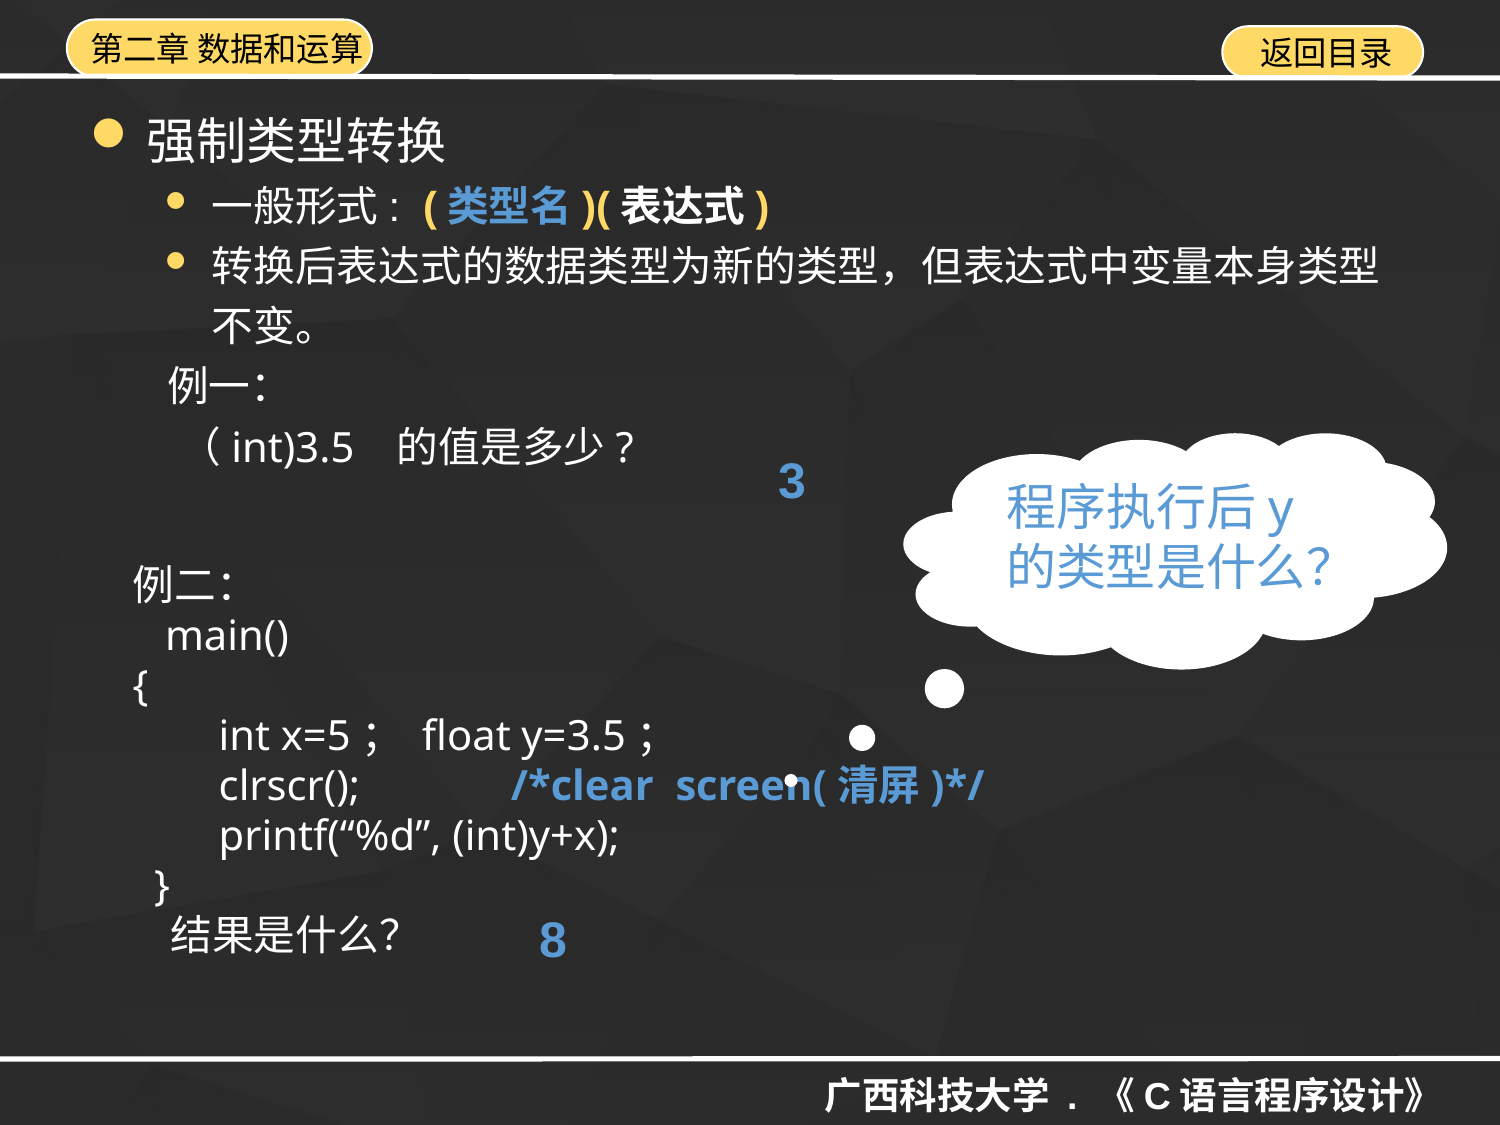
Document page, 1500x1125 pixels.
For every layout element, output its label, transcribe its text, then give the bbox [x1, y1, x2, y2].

text_box 3 [763, 441, 821, 517]
text_box 程序执行后y的类型是什么？ [849, 724, 876, 752]
text_box 例一： （int)3.5 的值是多少? [117, 331, 855, 550]
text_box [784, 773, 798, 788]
text_box 例二： main() { int x=5； float y=3.5； clrscr(); /*clear screen(清屏)*/ printf(“%d”, (int)y+x); } 结果是什么？ [117, 550, 1264, 967]
text_box 程序执行后y的类型是什么？ [924, 668, 965, 709]
picture [0, 79, 1500, 1056]
list 强制类型转换 一般形式: (类型名)(表达式) 转换后表达式的数据类型为新的类型，但表达式中变量本身类型不变。 [75, 90, 1425, 362]
text_box 程序执行后y的类型是什么？ [903, 433, 1448, 670]
picture [0, 1062, 1500, 1125]
picture [0, 0, 1500, 75]
text_box 8 [524, 899, 582, 976]
